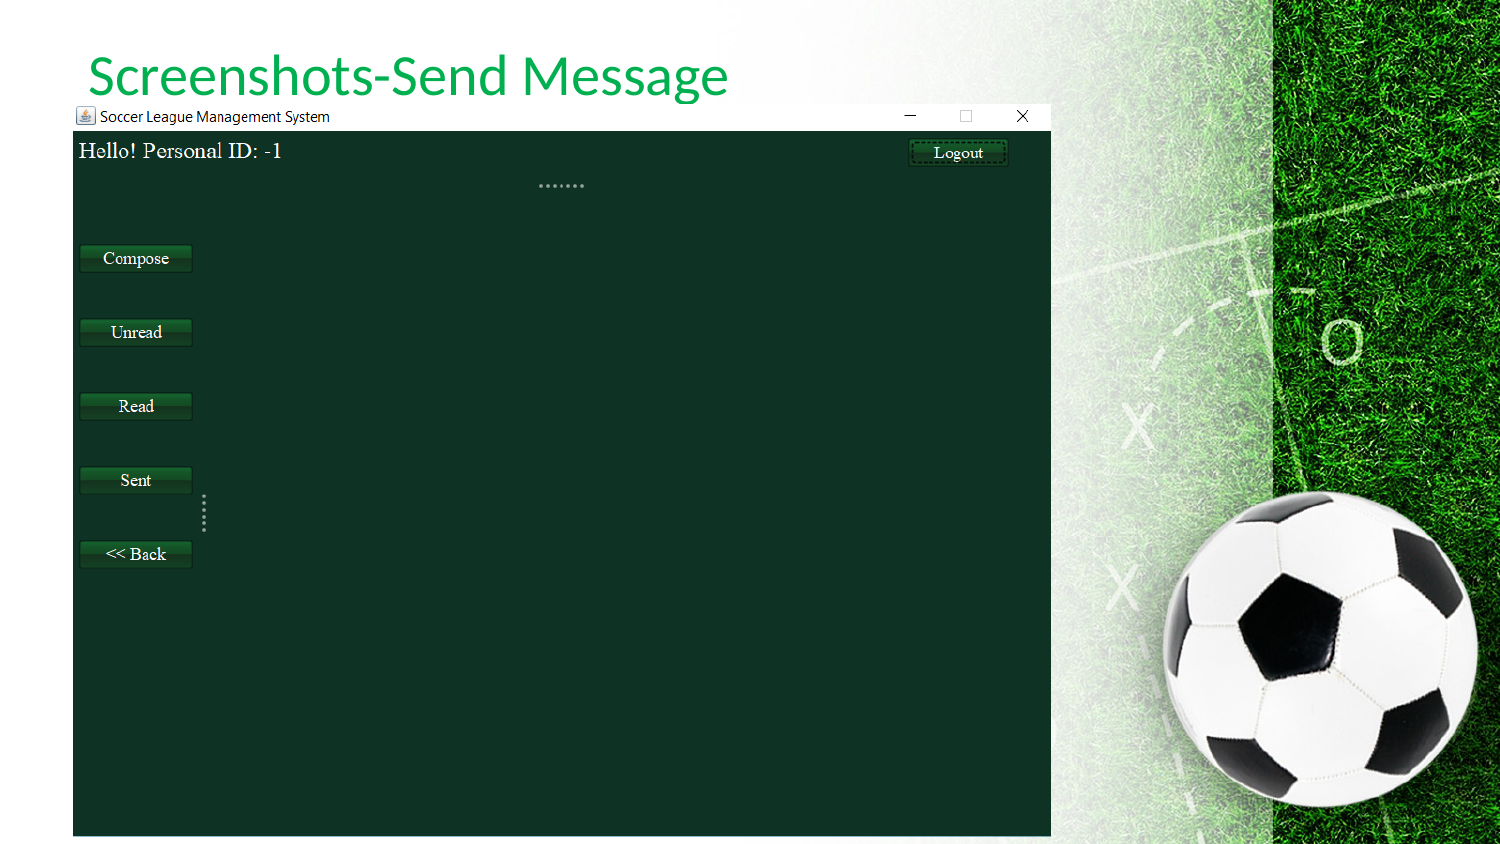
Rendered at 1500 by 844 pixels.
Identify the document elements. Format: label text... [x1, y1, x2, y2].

picture [0, 0, 1500, 844]
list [73, 103, 1051, 837]
title Screenshots-Send Message [73, 22, 1302, 122]
